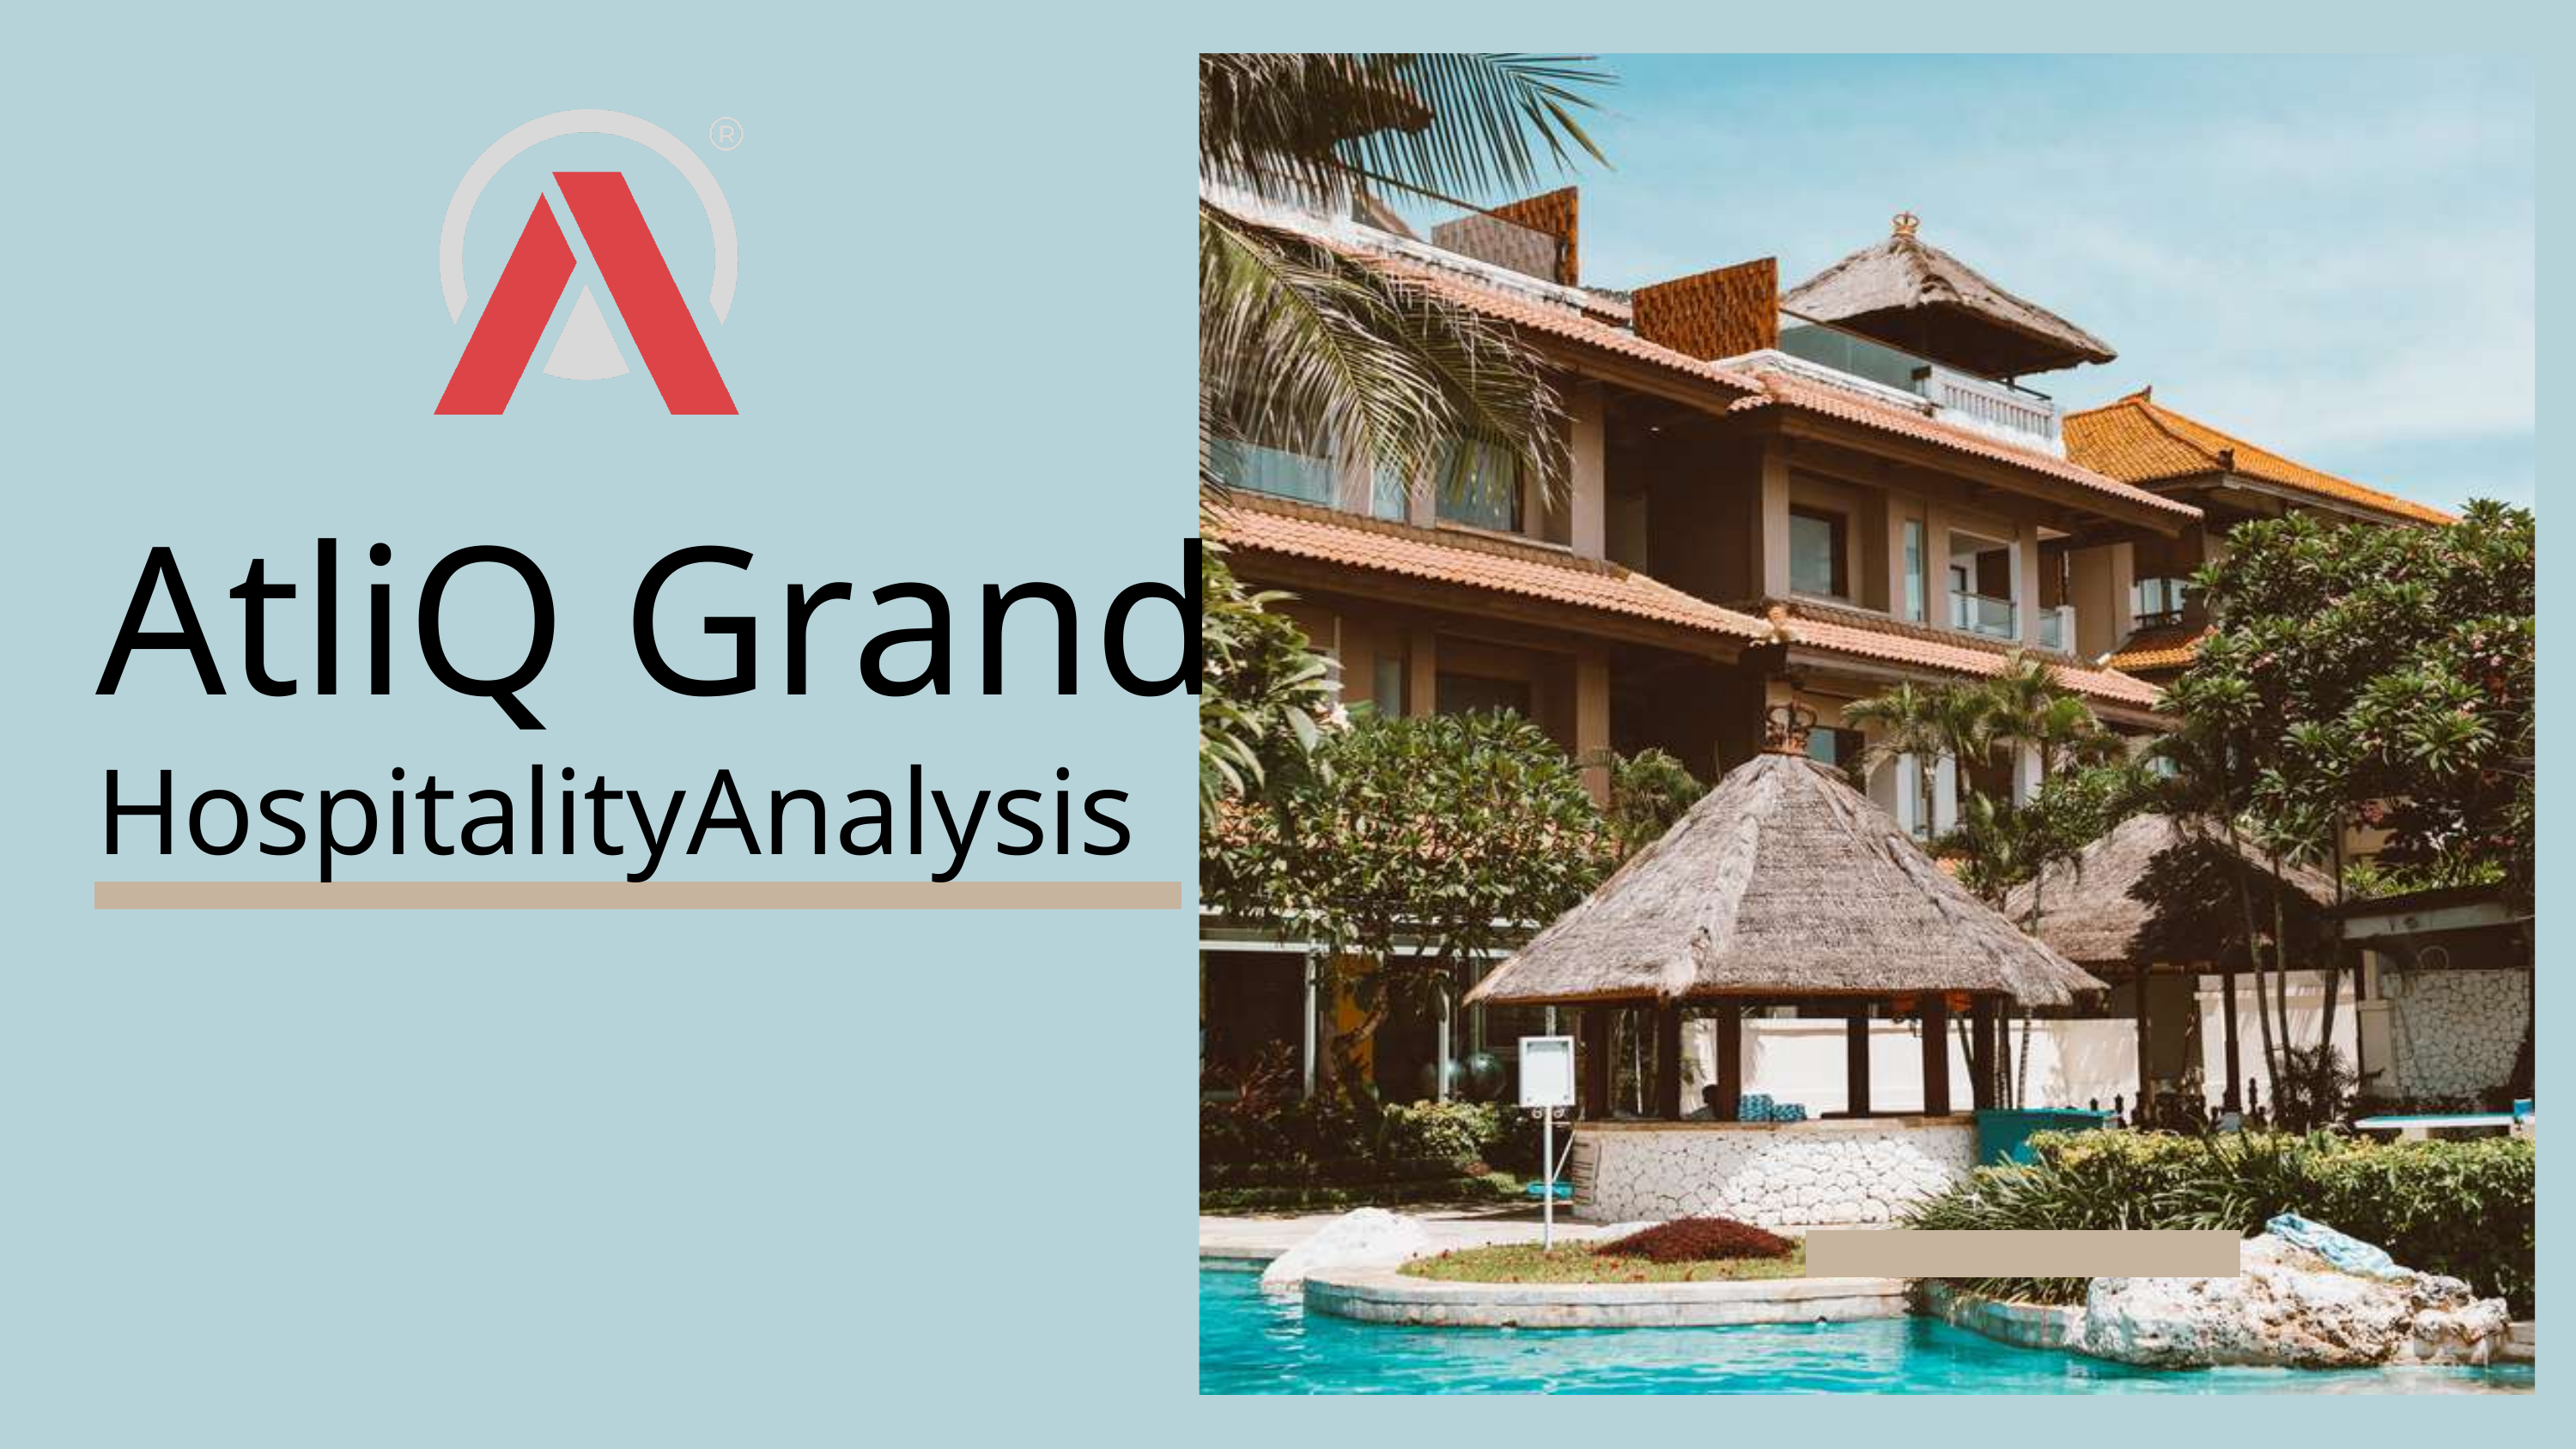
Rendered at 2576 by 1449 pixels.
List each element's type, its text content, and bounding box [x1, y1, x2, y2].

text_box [1199, 53, 2536, 1396]
picture [428, 101, 753, 418]
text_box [1805, 1229, 2241, 1278]
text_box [94, 881, 1182, 909]
text_box AtliQ Grand HospitalityAnalysis [95, 488, 1194, 878]
